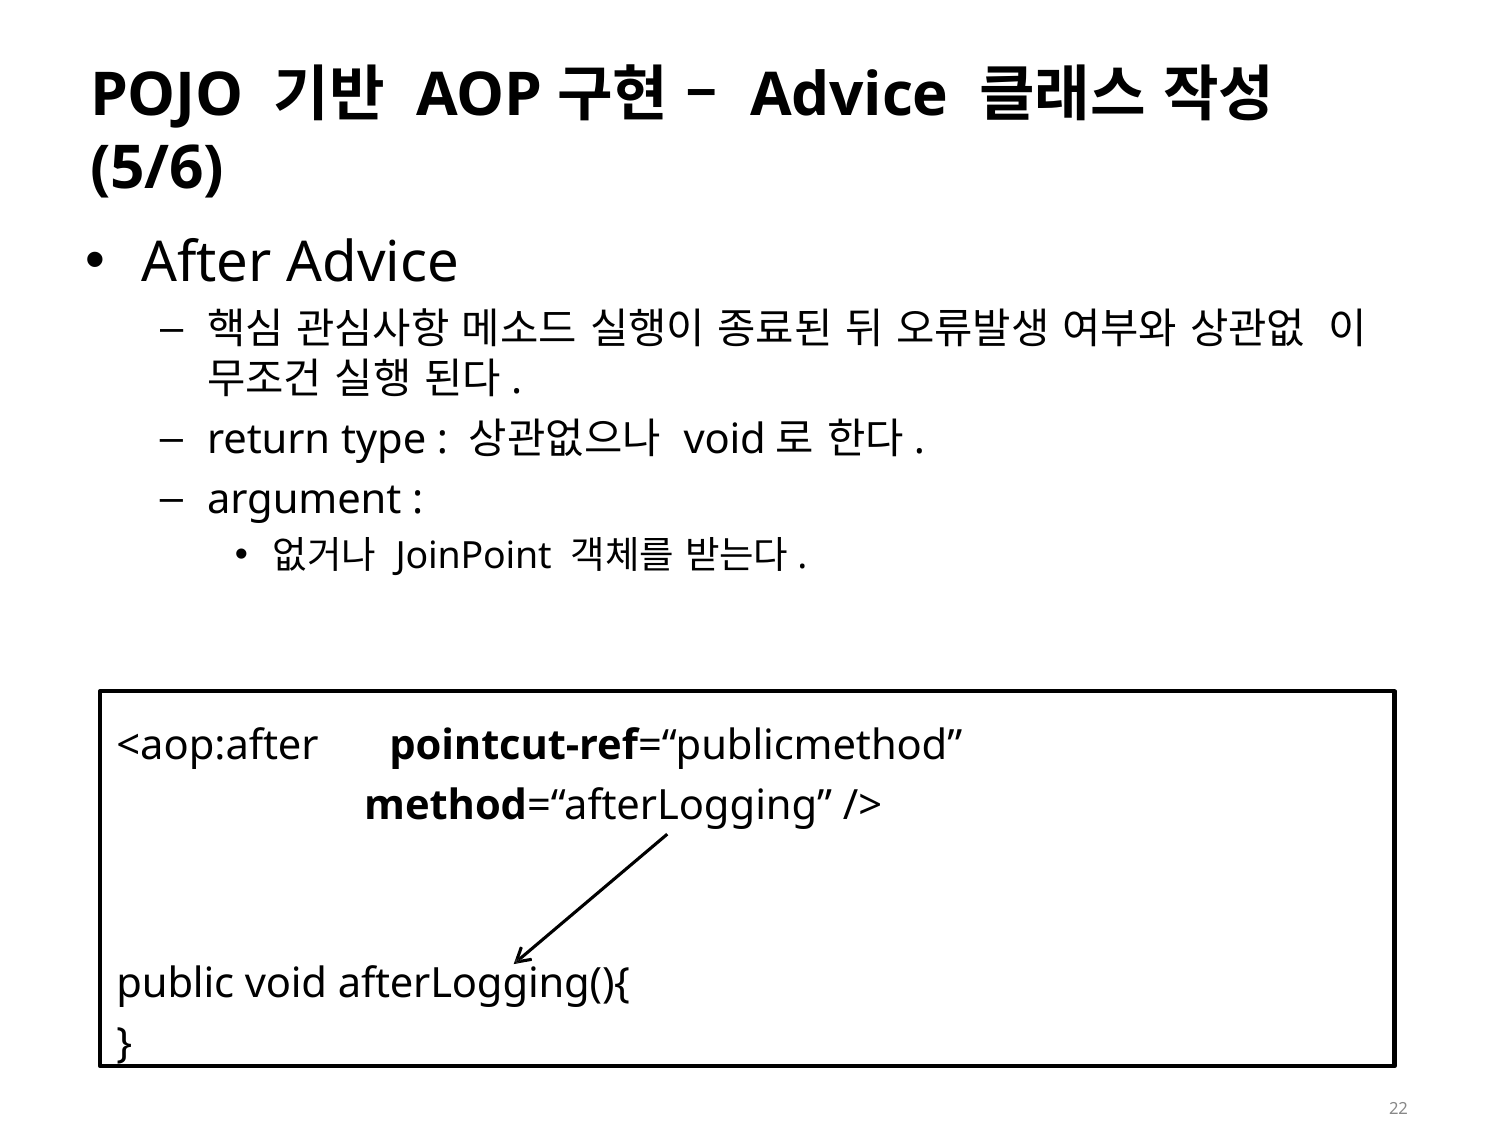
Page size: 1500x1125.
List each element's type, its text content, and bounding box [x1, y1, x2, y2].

text_box <aop:after pointcut-ref=“publicmethod” method=“afterLogging” /> public void afterLogging(){ } [100, 691, 1395, 1067]
text_box After Advice 핵심 관심사항 메소드 실행이 종료된 뒤 오류발생 여부와 상관없 이 무조건 실행 된다. return type : 상관없으나 void로 한다. argument : 없거나 JoinPoint 객체를 받는다. [83, 209, 1410, 577]
text_box [513, 832, 669, 965]
text_box 22 [1382, 1095, 1419, 1121]
title POJO 기반 AOP구현 – Advice 클래스 작성(5/6) [87, 53, 1409, 209]
